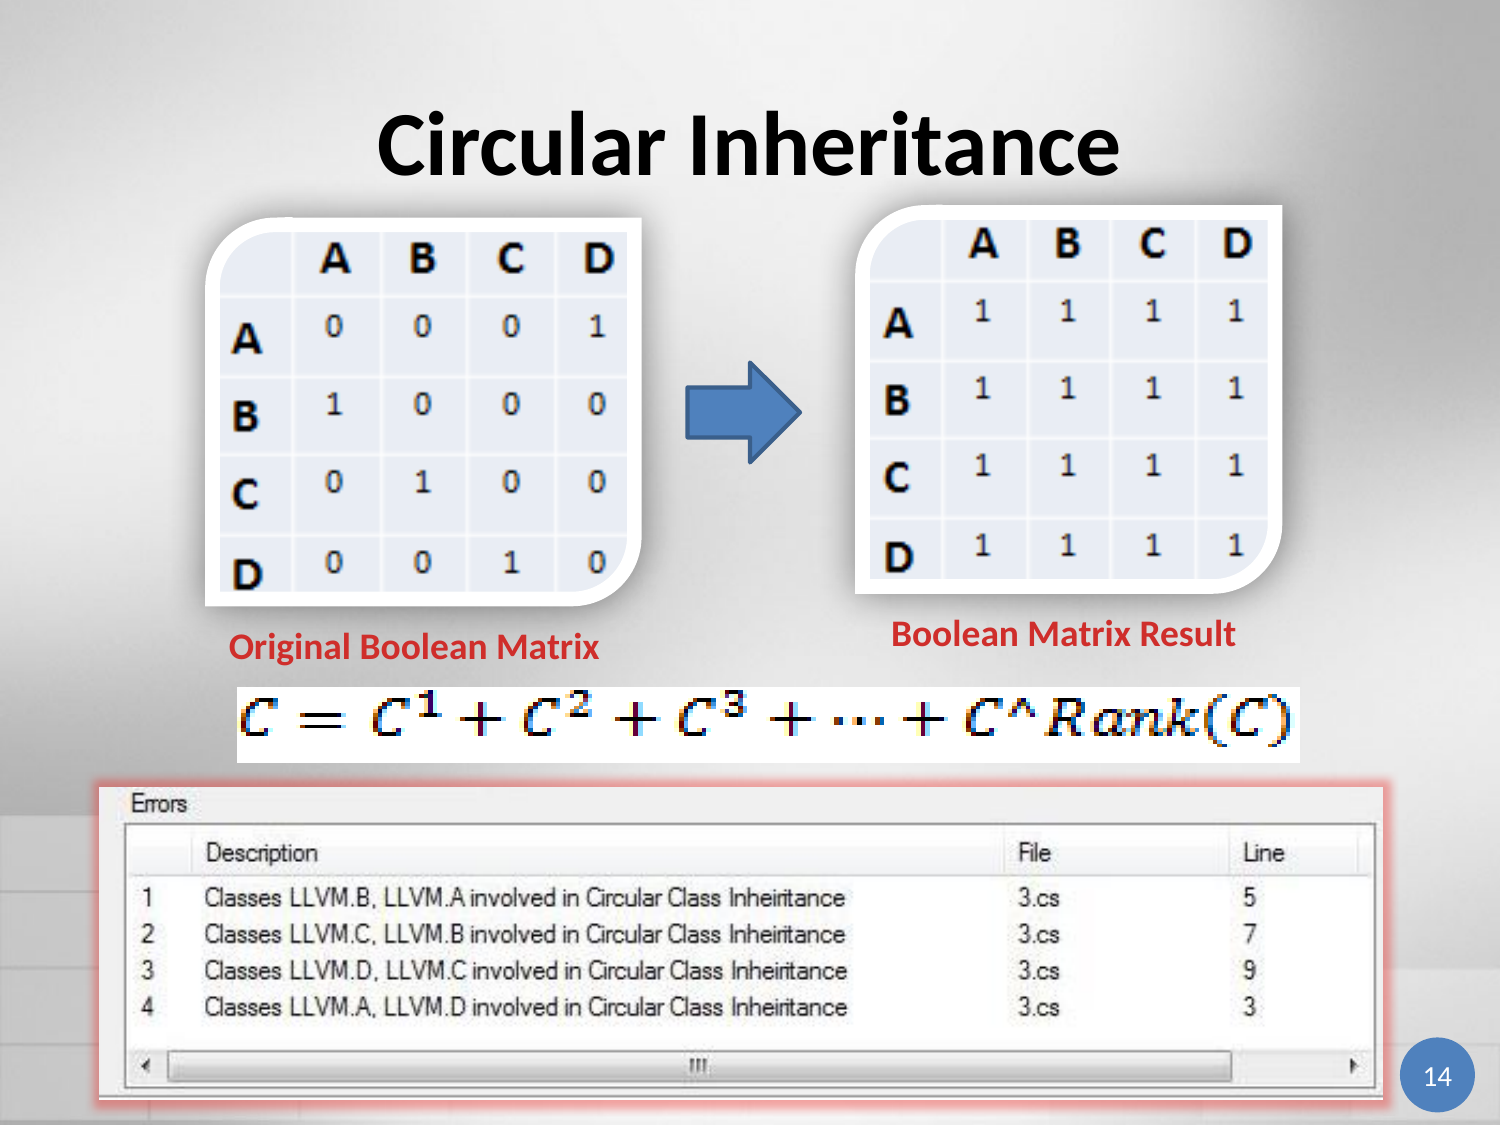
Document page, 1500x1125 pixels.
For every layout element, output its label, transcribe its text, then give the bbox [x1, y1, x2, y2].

title Circular Inheritance [75, 45, 1425, 233]
text_box Original Boolean Matrix [214, 614, 616, 675]
text_box Boolean Matrix Result [876, 601, 1252, 662]
picture [0, 0, 1500, 1125]
text_box [685, 360, 803, 465]
